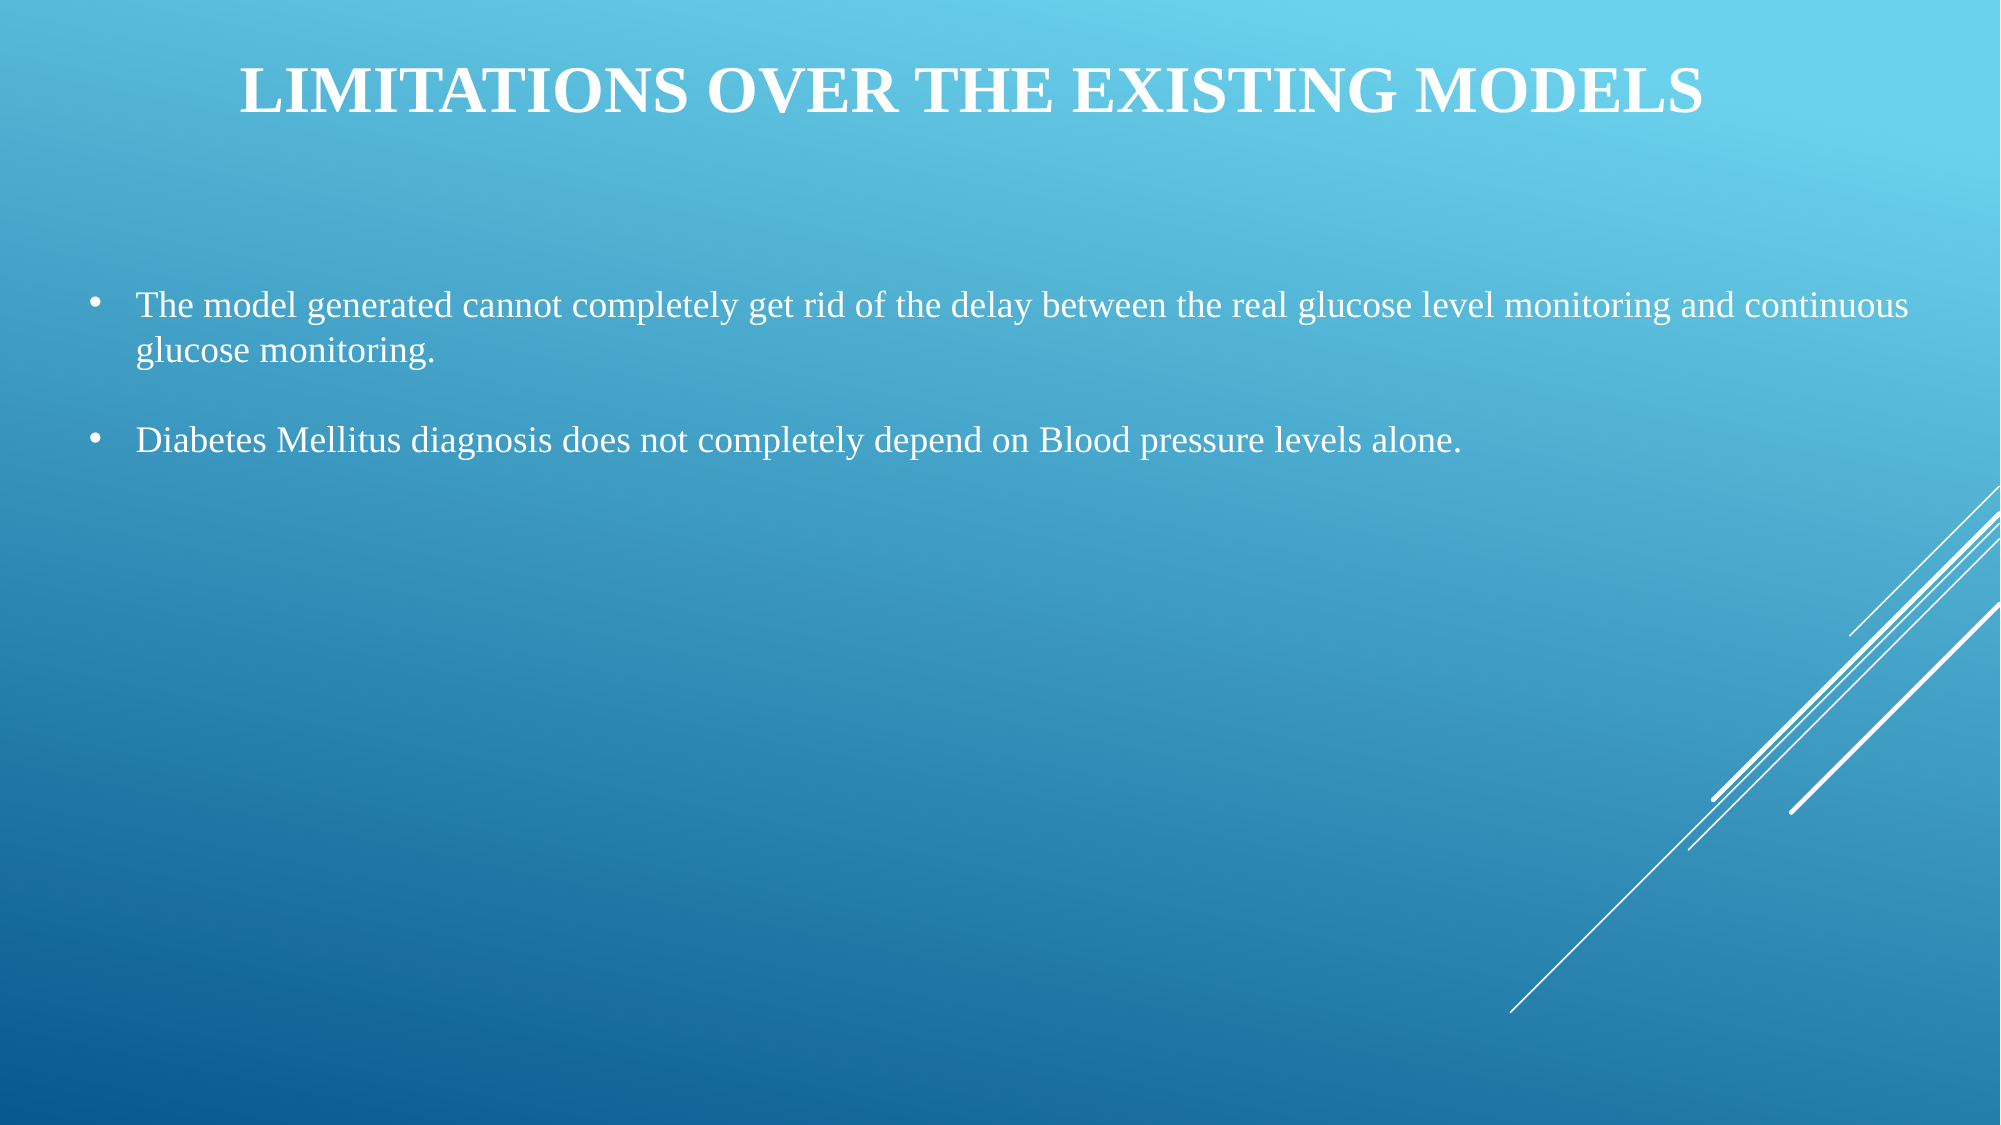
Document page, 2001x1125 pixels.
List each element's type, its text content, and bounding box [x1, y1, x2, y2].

text_box The model generated cannot completely get rid of the delay between the real glucose level monitoring and continuous glucose monitoring. Diabetes Mellitus diagnosis does not completely depend on Blood pressure levels alone. [73, 272, 1950, 467]
text_box LIMITATIONS OVER THE EXISTING MODELS [73, 38, 1950, 134]
